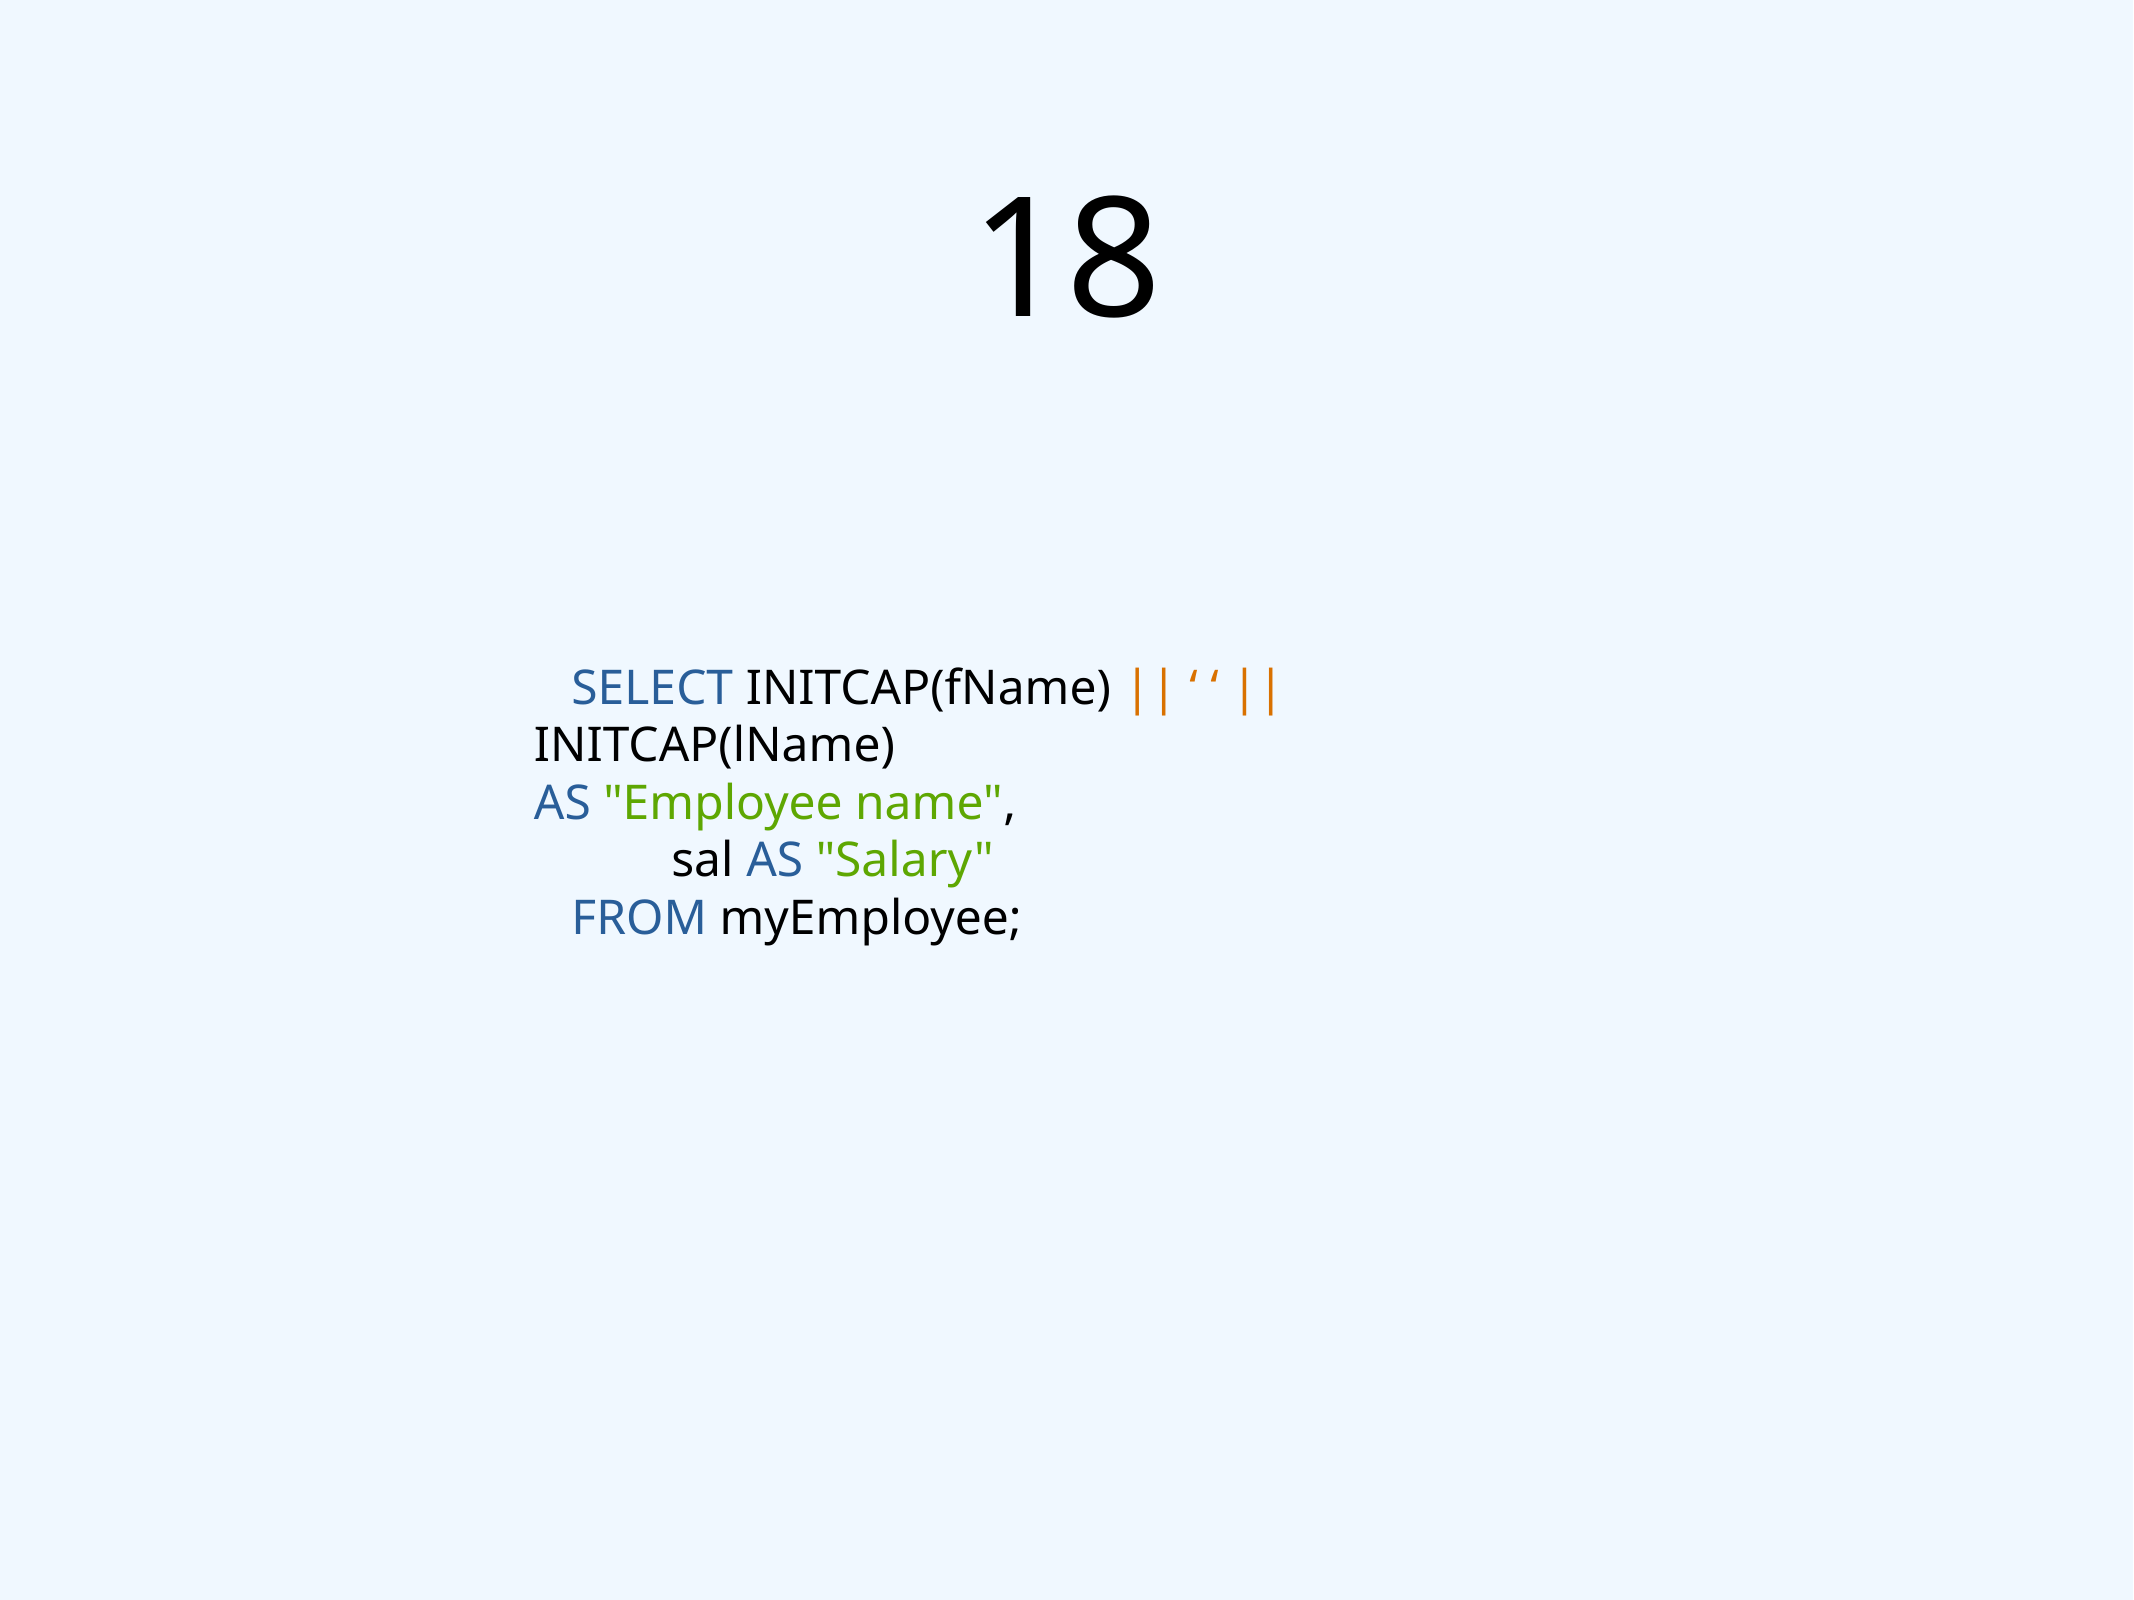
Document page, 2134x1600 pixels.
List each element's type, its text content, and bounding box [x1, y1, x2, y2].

title 18 [155, 72, 1978, 428]
text_box SELECT INITCAP(fName) || ‘ ‘ || INITCAP(lName) AS "Employee name", sal AS "Salary" FROM myEmployee; [525, 676, 1643, 924]
